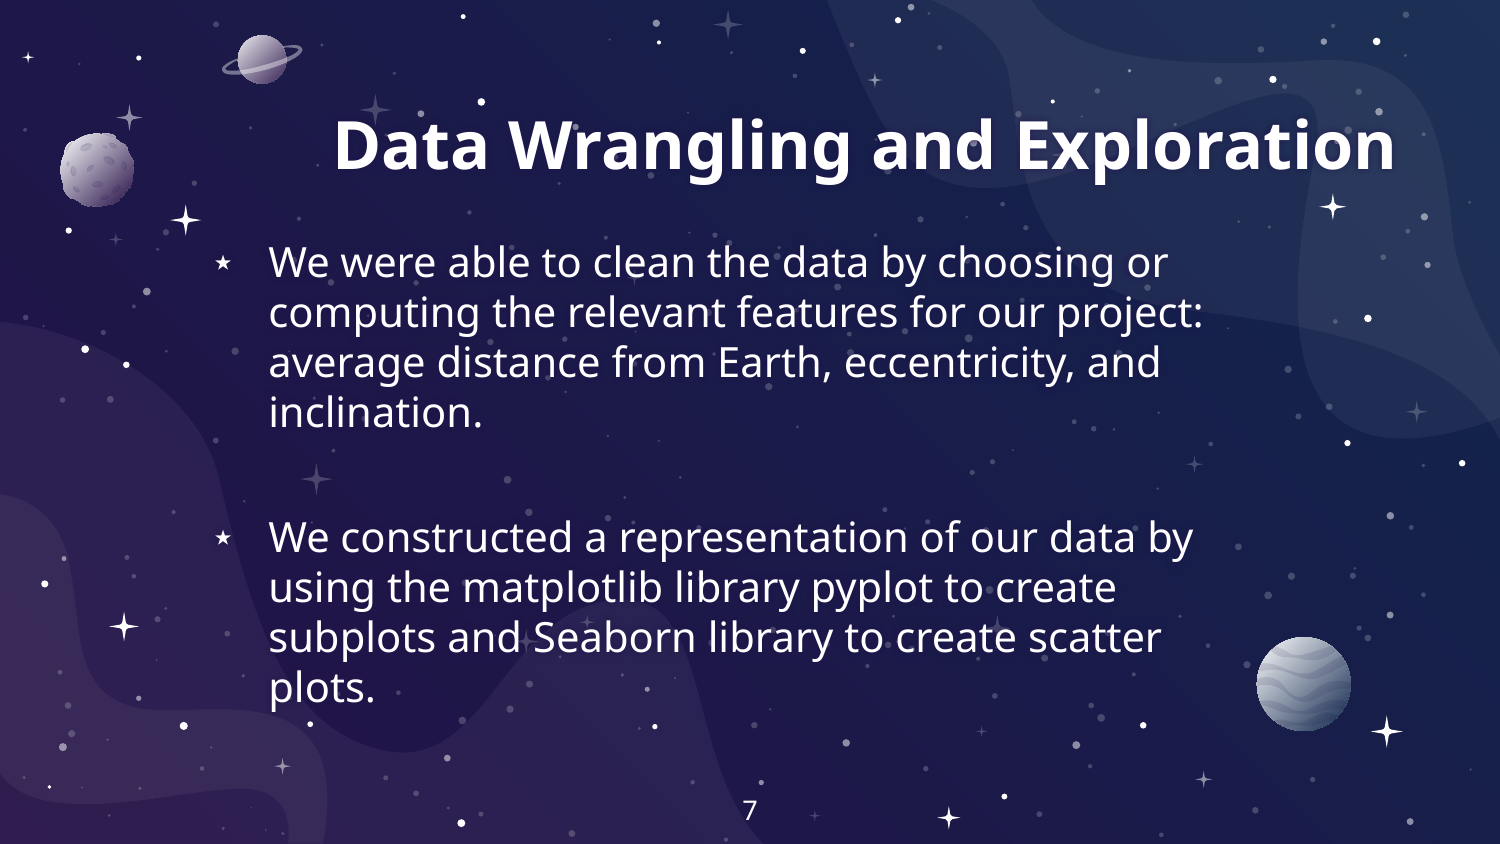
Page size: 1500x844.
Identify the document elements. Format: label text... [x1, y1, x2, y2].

title Data Wrangling and Exploration [331, 80, 1400, 183]
slide_number ‹#› [705, 779, 795, 844]
list We were able to clean the data by choosing or computing the relevant features for our project: average distance from Earth, eccentricity, and inclination. We constructed a representation of our data by using the matplotlib library pyplot to create subplots and Seaborn library to create scatter plots. [193, 235, 1232, 795]
